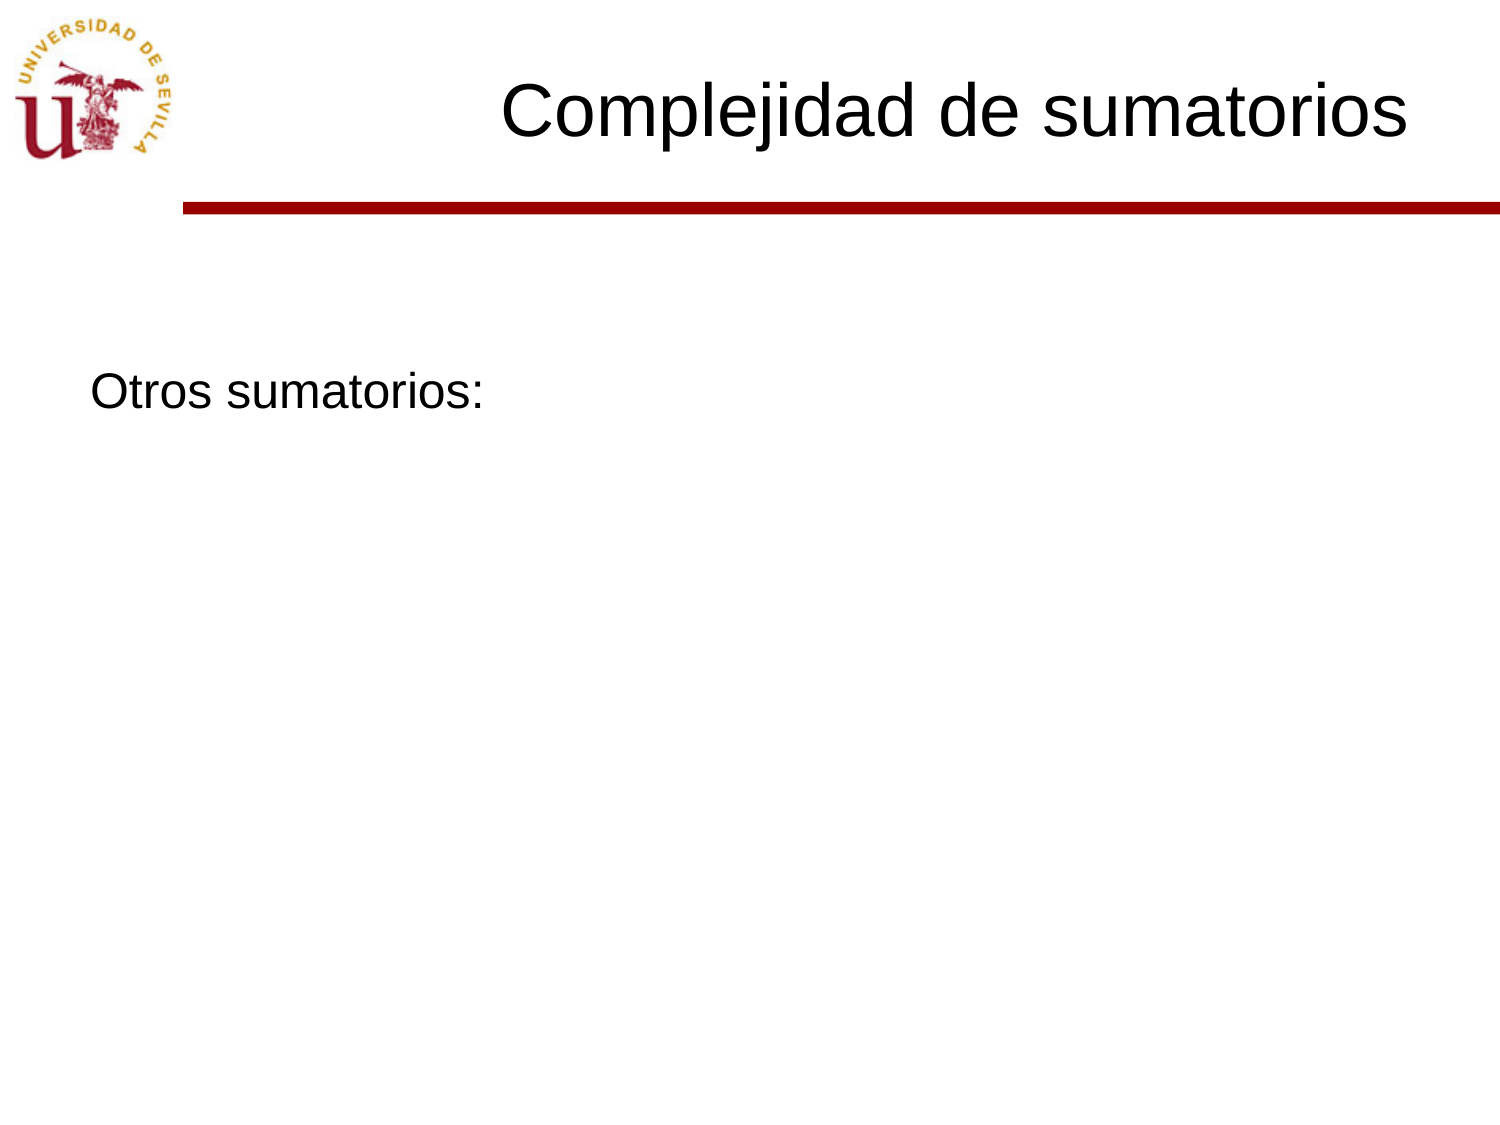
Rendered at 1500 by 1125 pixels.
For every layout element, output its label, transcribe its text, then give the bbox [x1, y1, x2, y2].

title Complejidad de sumatorios [253, 31, 1425, 183]
picture [14, 16, 172, 161]
